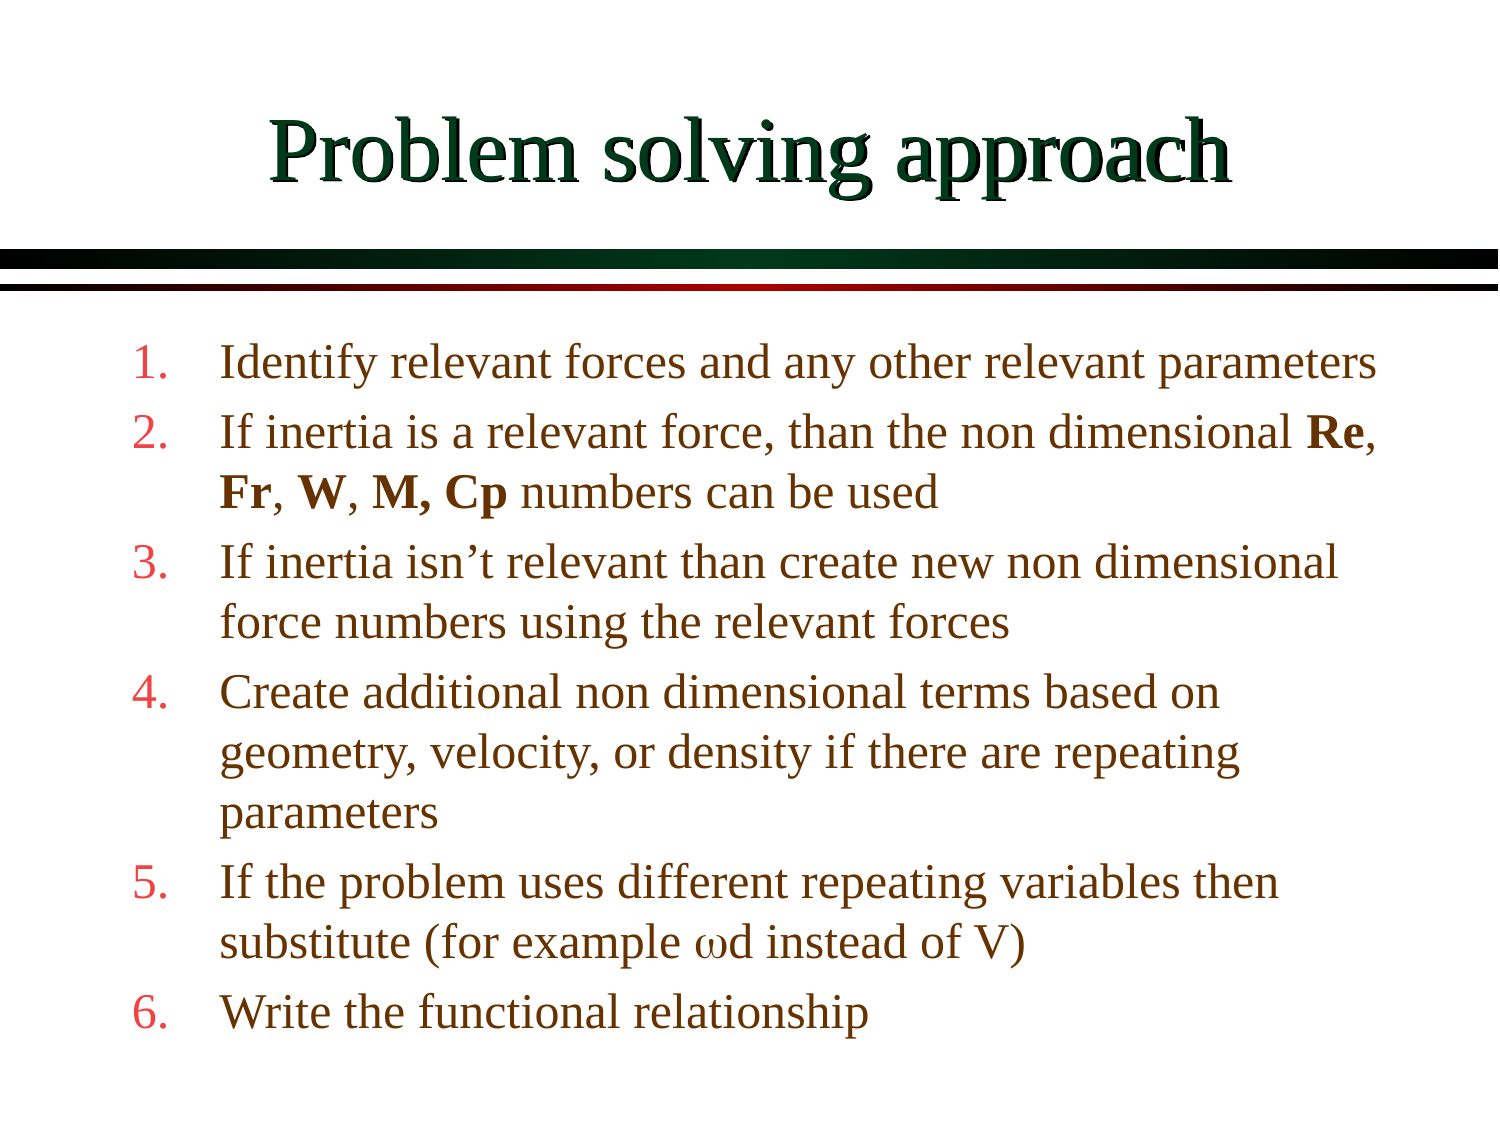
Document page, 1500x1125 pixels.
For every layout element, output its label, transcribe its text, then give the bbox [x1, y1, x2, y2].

title Problem solving approach [112, 49, 1388, 238]
list Identify relevant forces and any other relevant parameters If inertia is a relevant force, than the non dimensional Re, Fr, W, M, Cp numbers can be used If inertia isn’t relevant than create new non dimensional force numbers using the relevant forces Create additional non dimensional terms based on geometry, velocity, or density if there are repeating parameters If the problem uses different repeating variables then substitute (for example wd instead of V) Write the functional relationship [116, 320, 1397, 1125]
